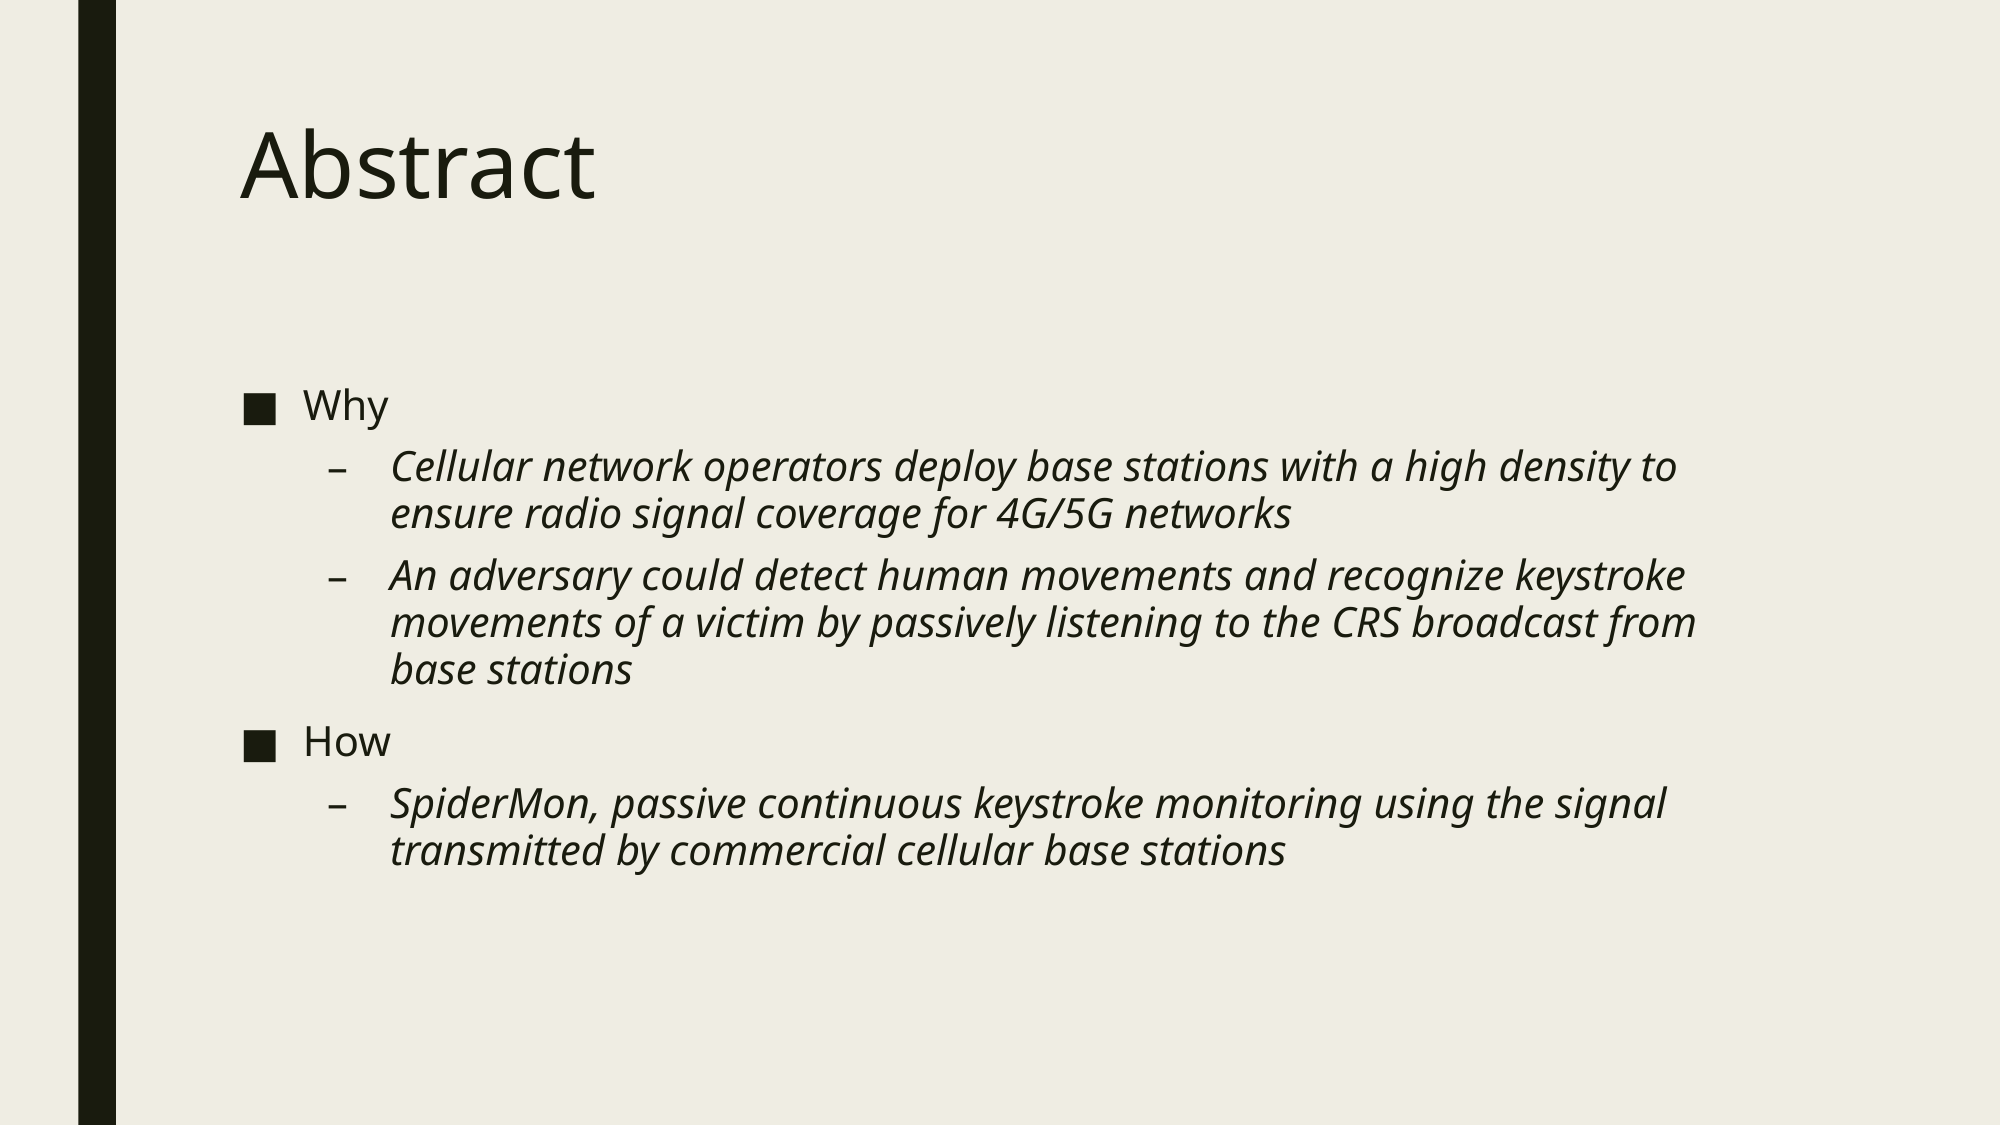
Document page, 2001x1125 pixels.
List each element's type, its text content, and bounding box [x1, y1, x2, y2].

list Why Cellular network operators deploy base stations with a high density to ensure radio signal coverage for 4G/5G networks An adversary could detect human movements and recognize keystroke movements of a victim by passively listening to the CRS broadcast from base stations How SpiderMon, passive continuous keystroke monitoring using the signal transmitted by commercial cellular base stations [225, 375, 1800, 1095]
title Abstract [225, 112, 1800, 357]
